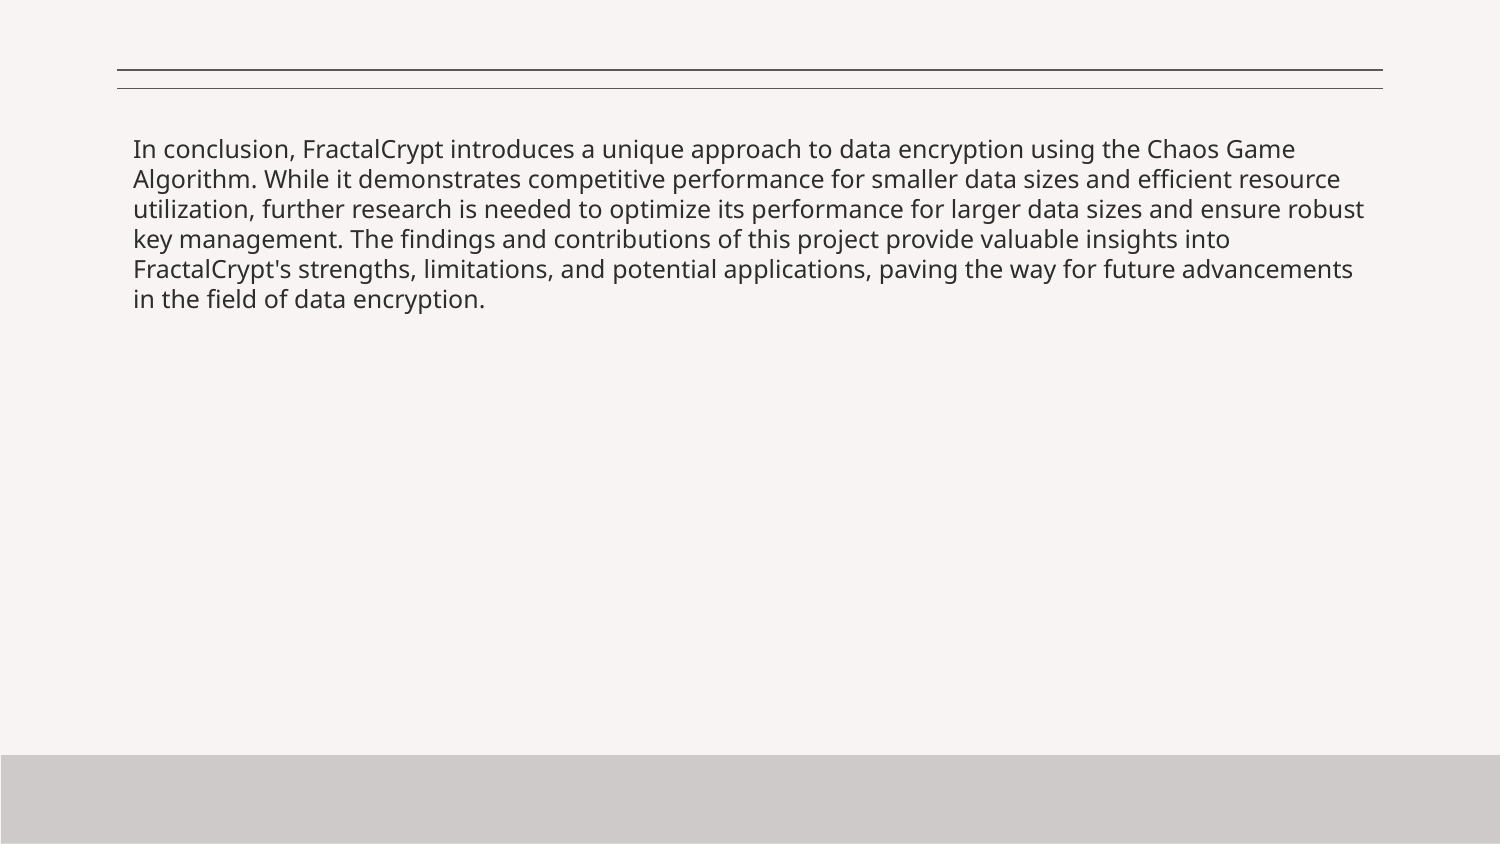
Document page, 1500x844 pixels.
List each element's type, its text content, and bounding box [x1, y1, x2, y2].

title In conclusion, FractalCrypt introduces a unique approach to data encryption using the Chaos Game Algorithm. While it demonstrates competitive performance for smaller data sizes and efficient resource utilization, further research is needed to optimize its performance for larger data sizes and ensure robust key management. The findings and contributions of this project provide valuable insights into FractalCrypt's strengths, limitations, and potential applications, paving the way for future advancements in the field of data encryption. [118, 88, 1382, 440]
